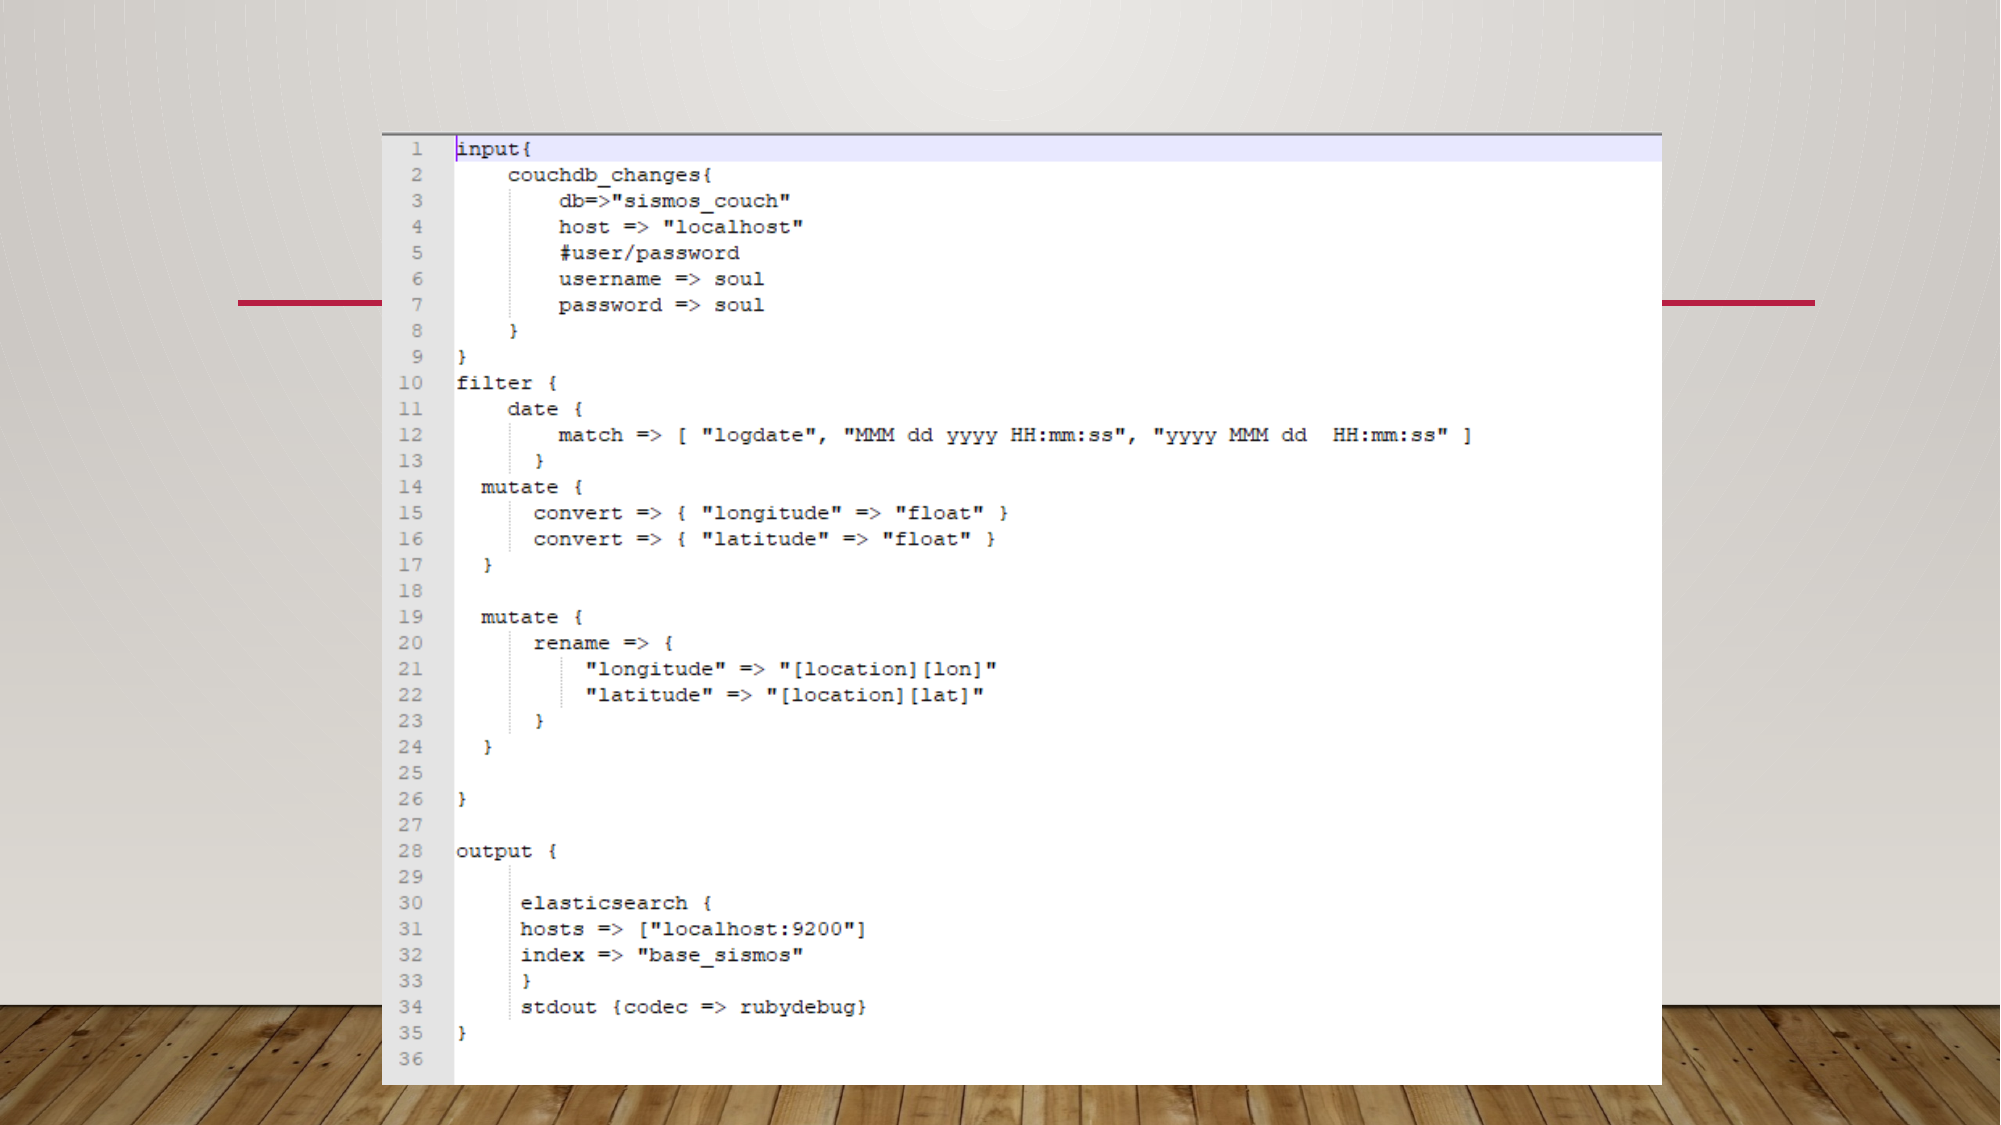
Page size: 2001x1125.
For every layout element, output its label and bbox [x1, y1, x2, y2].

picture [0, 1005, 2000, 1125]
list [382, 131, 1662, 1086]
